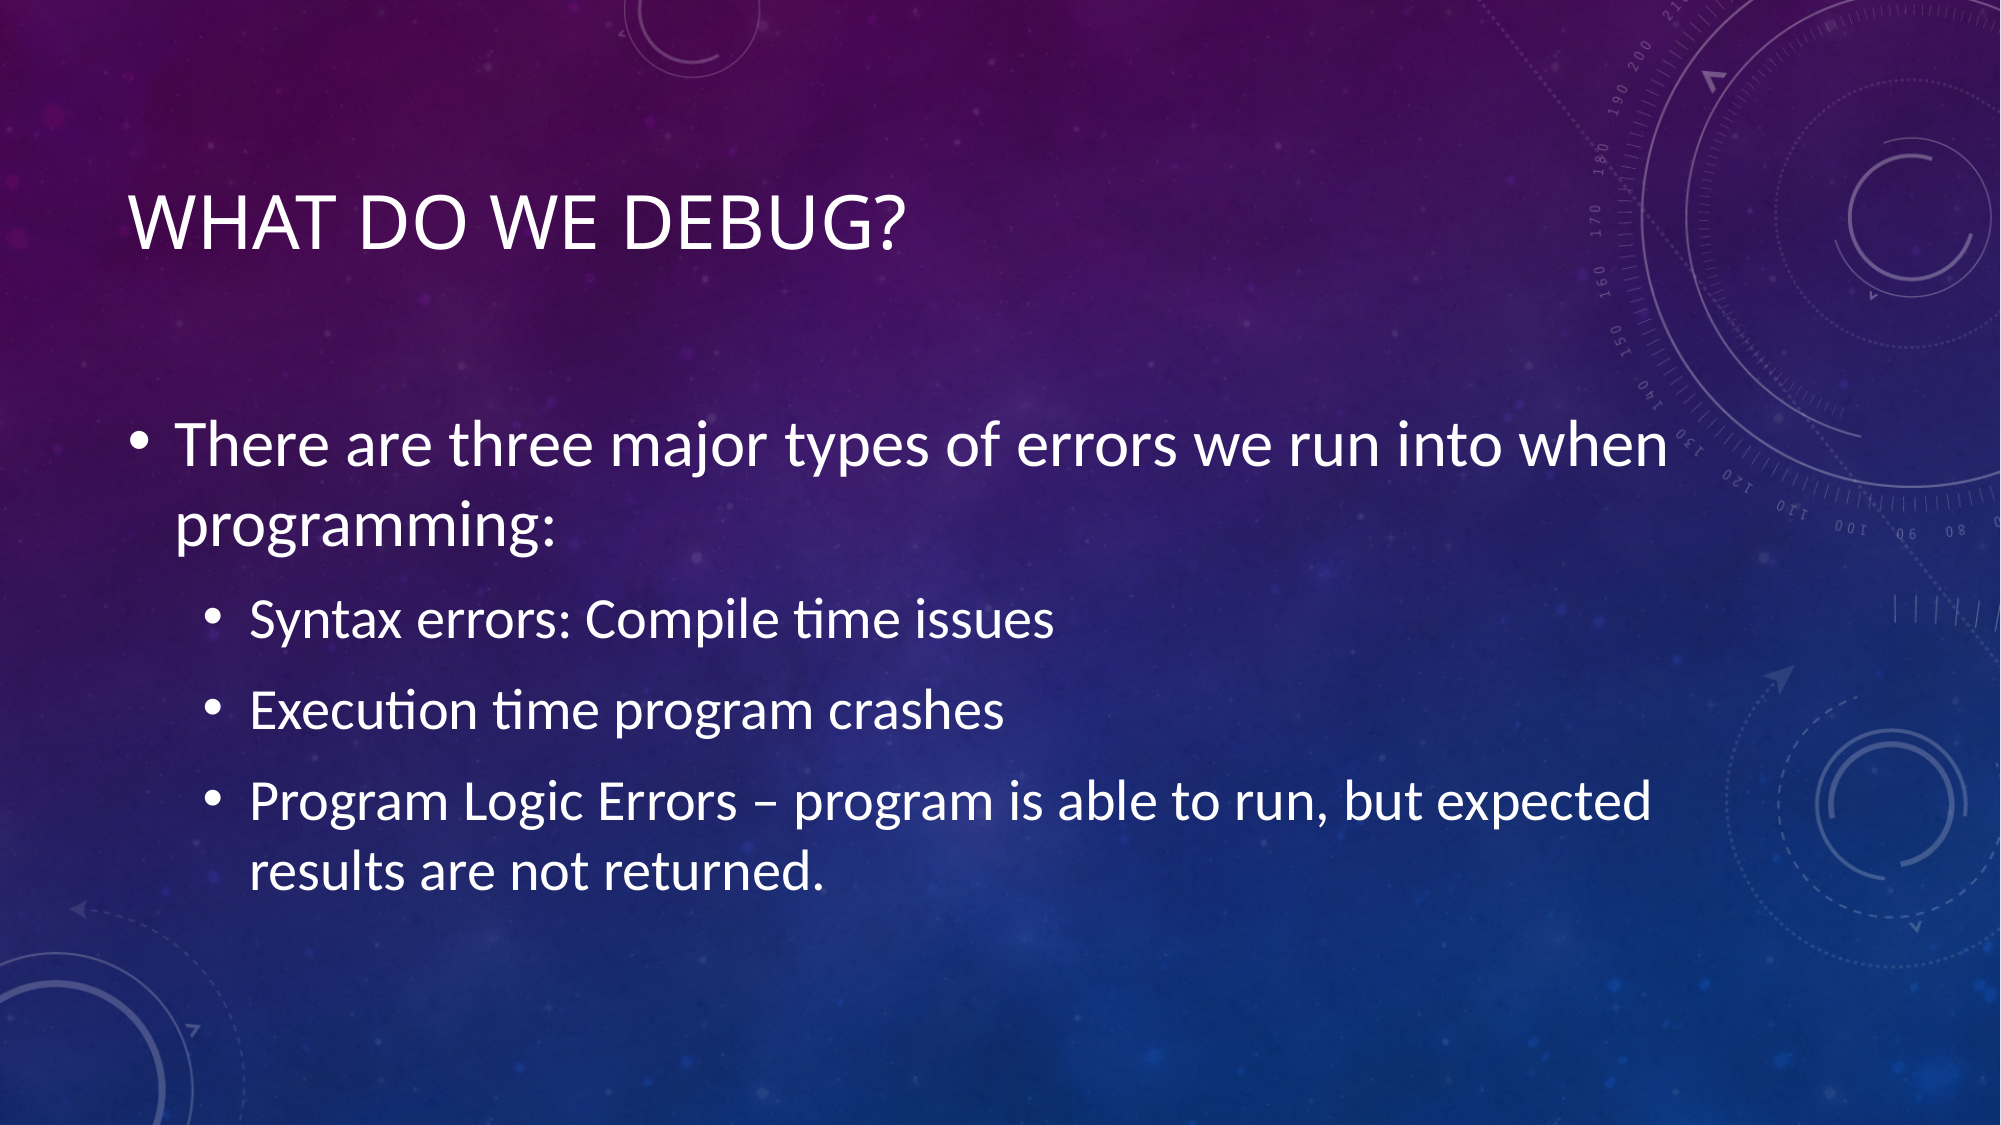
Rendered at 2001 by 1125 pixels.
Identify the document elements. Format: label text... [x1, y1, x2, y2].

picture [0, 0, 2001, 1125]
title What do we debug? [112, 99, 1775, 339]
list There are three major types of errors we run into when programming: Syntax errors: Compile time issues Execution time program crashes Program Logic Errors – program is able to run, but expected results are not returned. [112, 351, 1775, 950]
